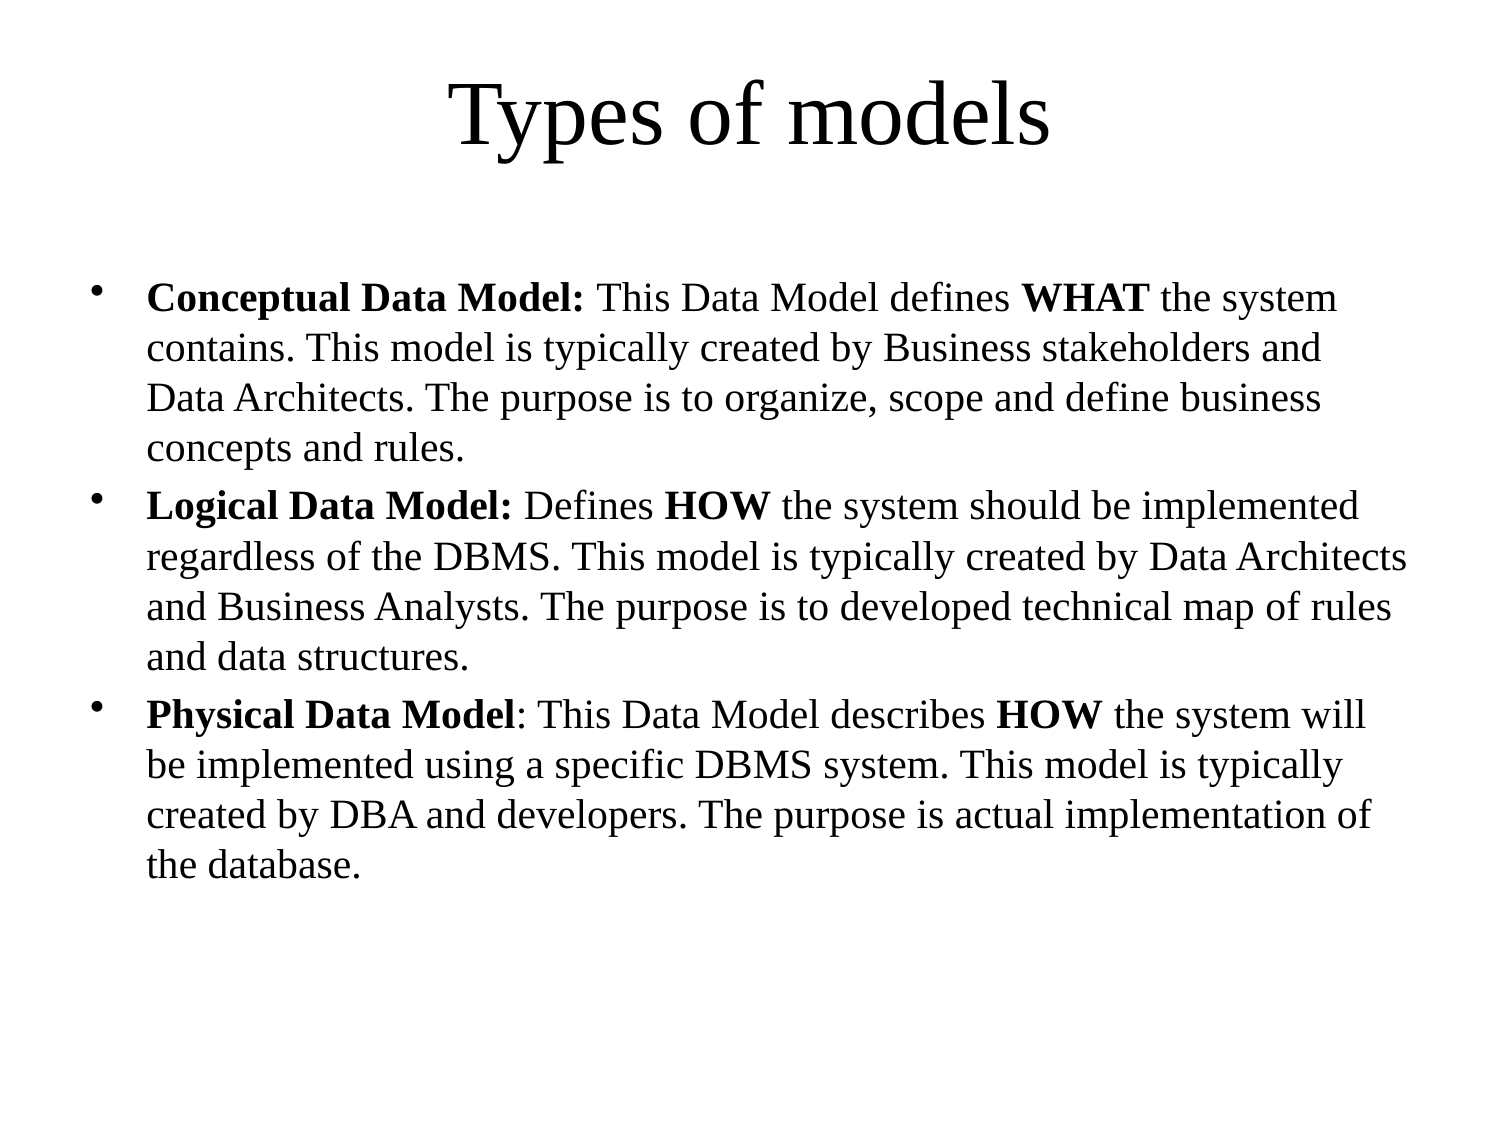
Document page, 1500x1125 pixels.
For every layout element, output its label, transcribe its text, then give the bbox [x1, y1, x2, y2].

list Conceptual Data Model: This Data Model defines WHAT the system contains. This model is typically created by Business stakeholders and Data Architects. The purpose is to organize, scope and define business concepts and rules. Logical Data Model: Defines HOW the system should be implemented regardless of the DBMS. This model is typically created by Data Architects and Business Analysts. The purpose is to developed technical map of rules and data structures. Physical Data Model: This Data Model describes HOW the system will be implemented using a specific DBMS system. This model is typically created by DBA and developers. The purpose is actual implementation of the database. [75, 262, 1425, 1005]
title Types of models [75, 45, 1425, 233]
